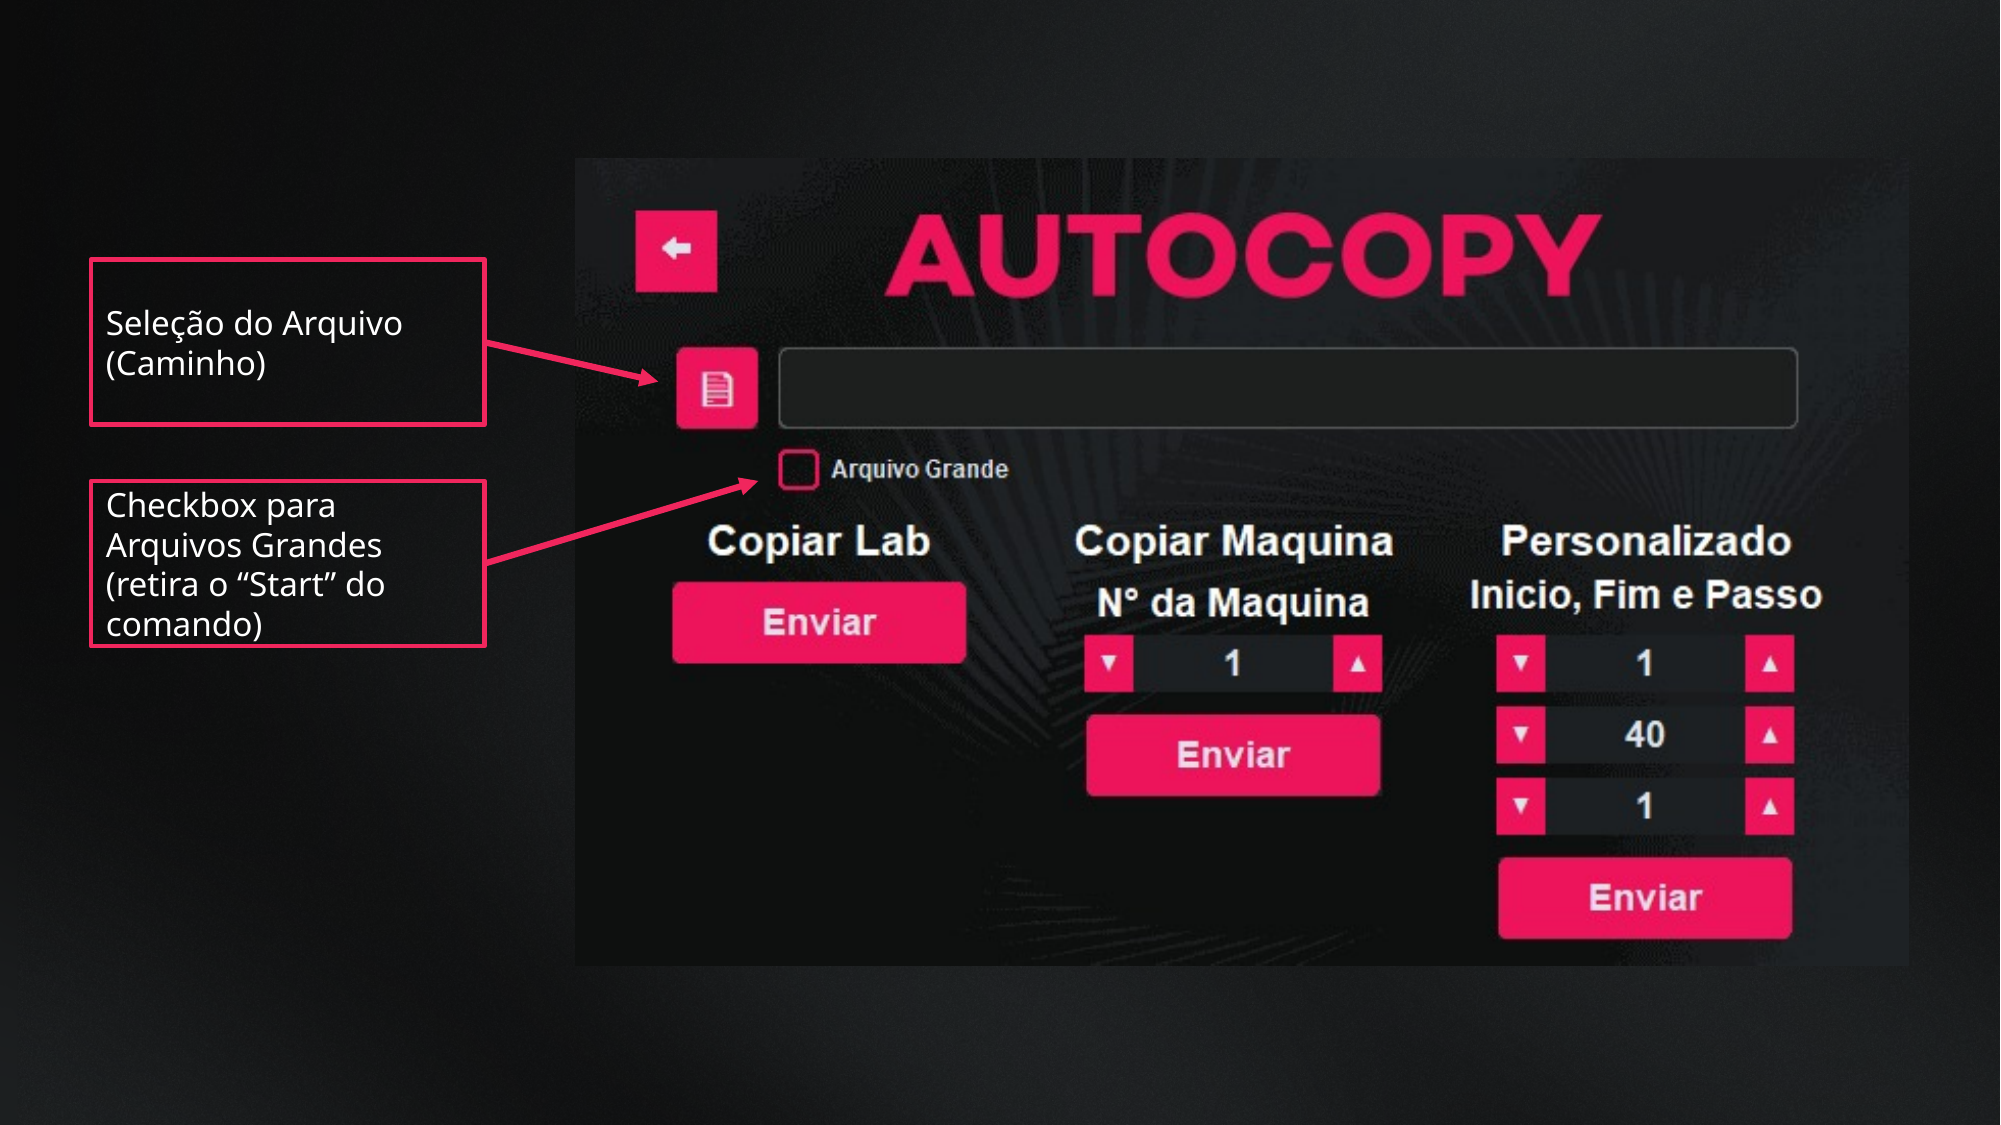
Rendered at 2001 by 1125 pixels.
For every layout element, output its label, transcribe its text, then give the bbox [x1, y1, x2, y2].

picture [0, 0, 2000, 1125]
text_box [484, 341, 659, 382]
text_box Seleção do Arquivo (Caminho) [89, 258, 487, 427]
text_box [484, 480, 759, 564]
text_box Checkbox para Arquivos Grandes (retira o “Start” do comando) [89, 479, 487, 648]
